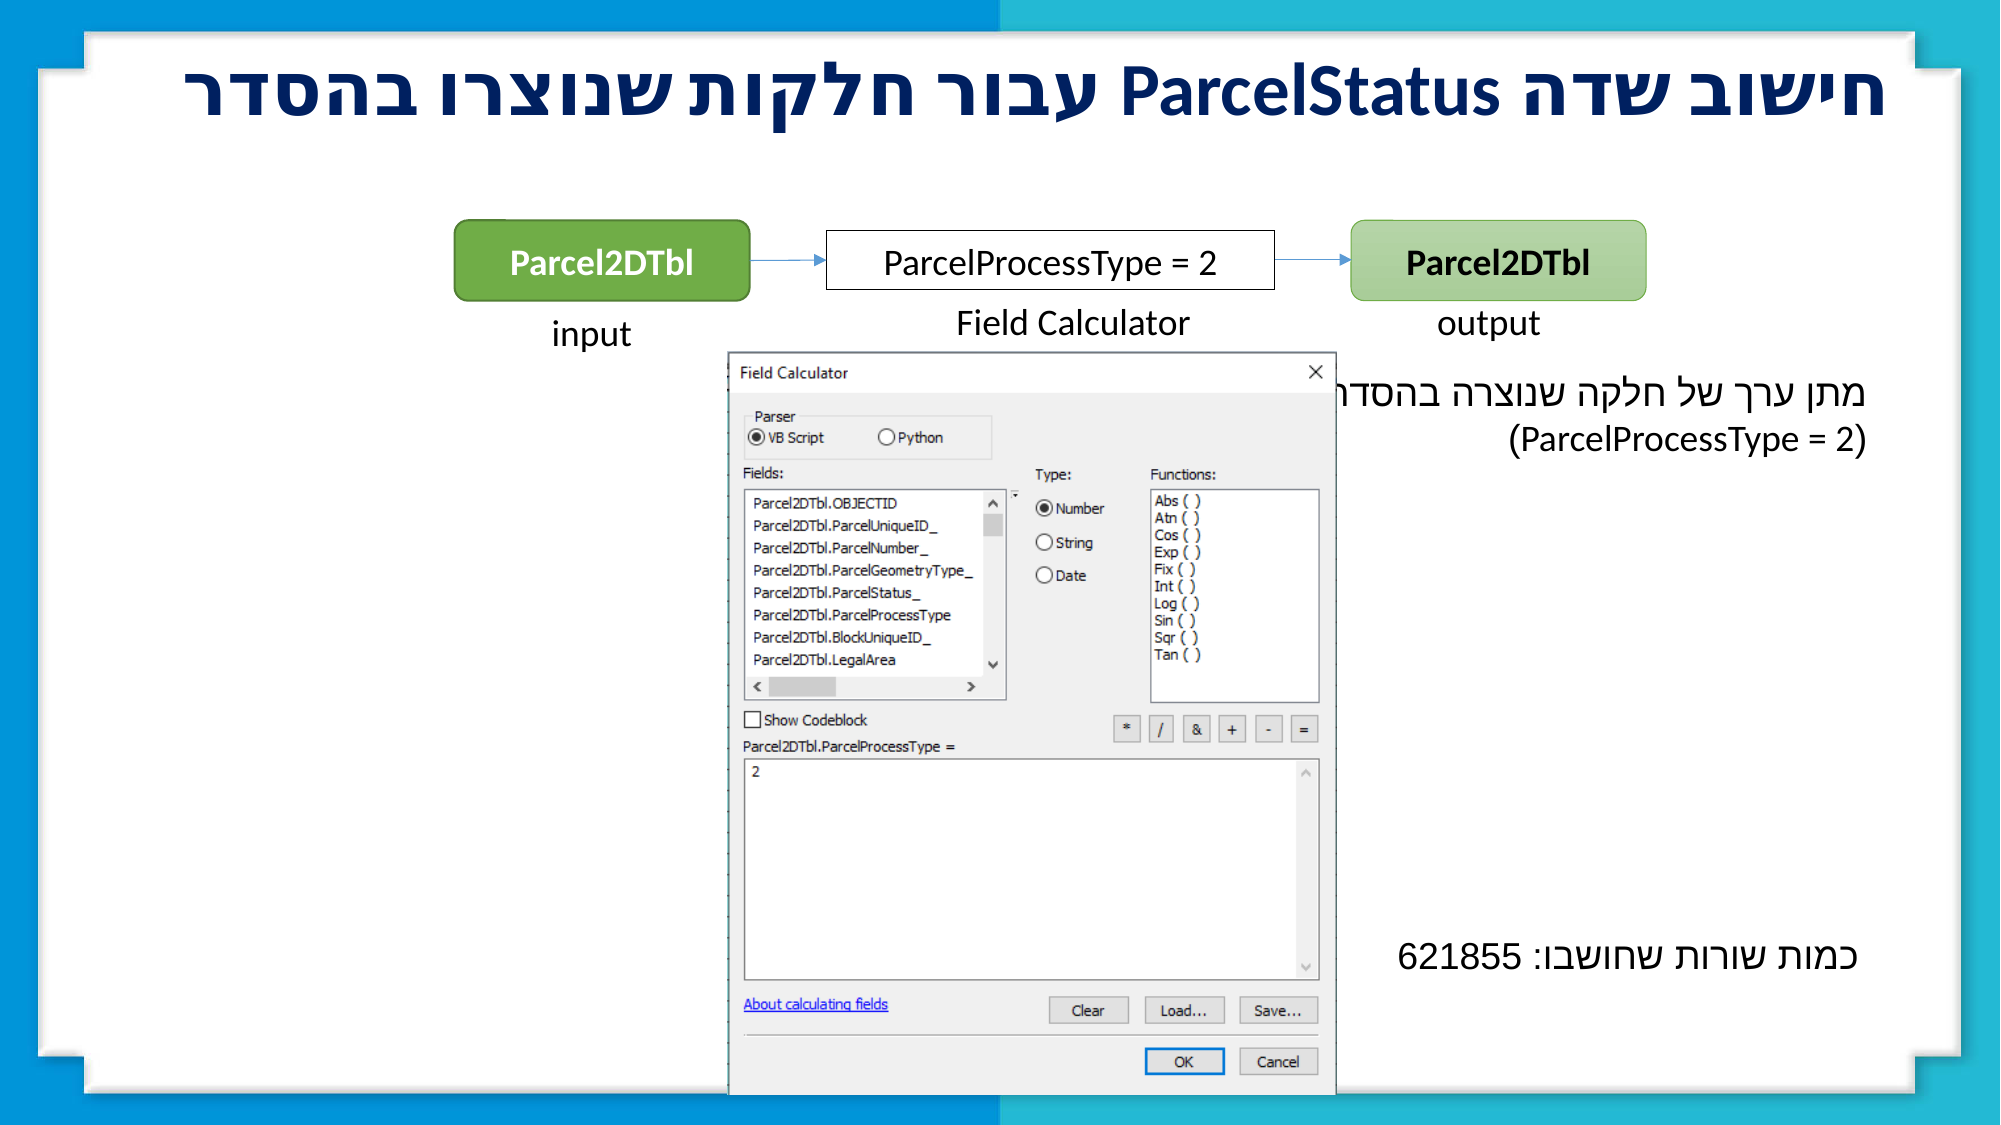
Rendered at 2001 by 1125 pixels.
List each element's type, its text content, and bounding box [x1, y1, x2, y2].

picture [38, 0, 2000, 1125]
text_box כמות שורות שחושבו: 621855 [1374, 925, 1874, 985]
text_box Parcel2DTbl [453, 219, 751, 302]
text_box input [536, 301, 668, 362]
text_box חישוב שדה ParcelStatus עבור חלקות שנוצרו בהסדר [93, 40, 1906, 143]
text_box output [1422, 290, 1571, 351]
text_box Parcel2DTbl [1350, 219, 1647, 302]
text_box ParcelProcessType = 2 [826, 230, 1275, 290]
text_box Field Calculator [896, 290, 1251, 351]
text_box מתן ערך של חלקה שנוצרה בהסדר (ParcelProcessType = 2) [1337, 361, 1883, 466]
